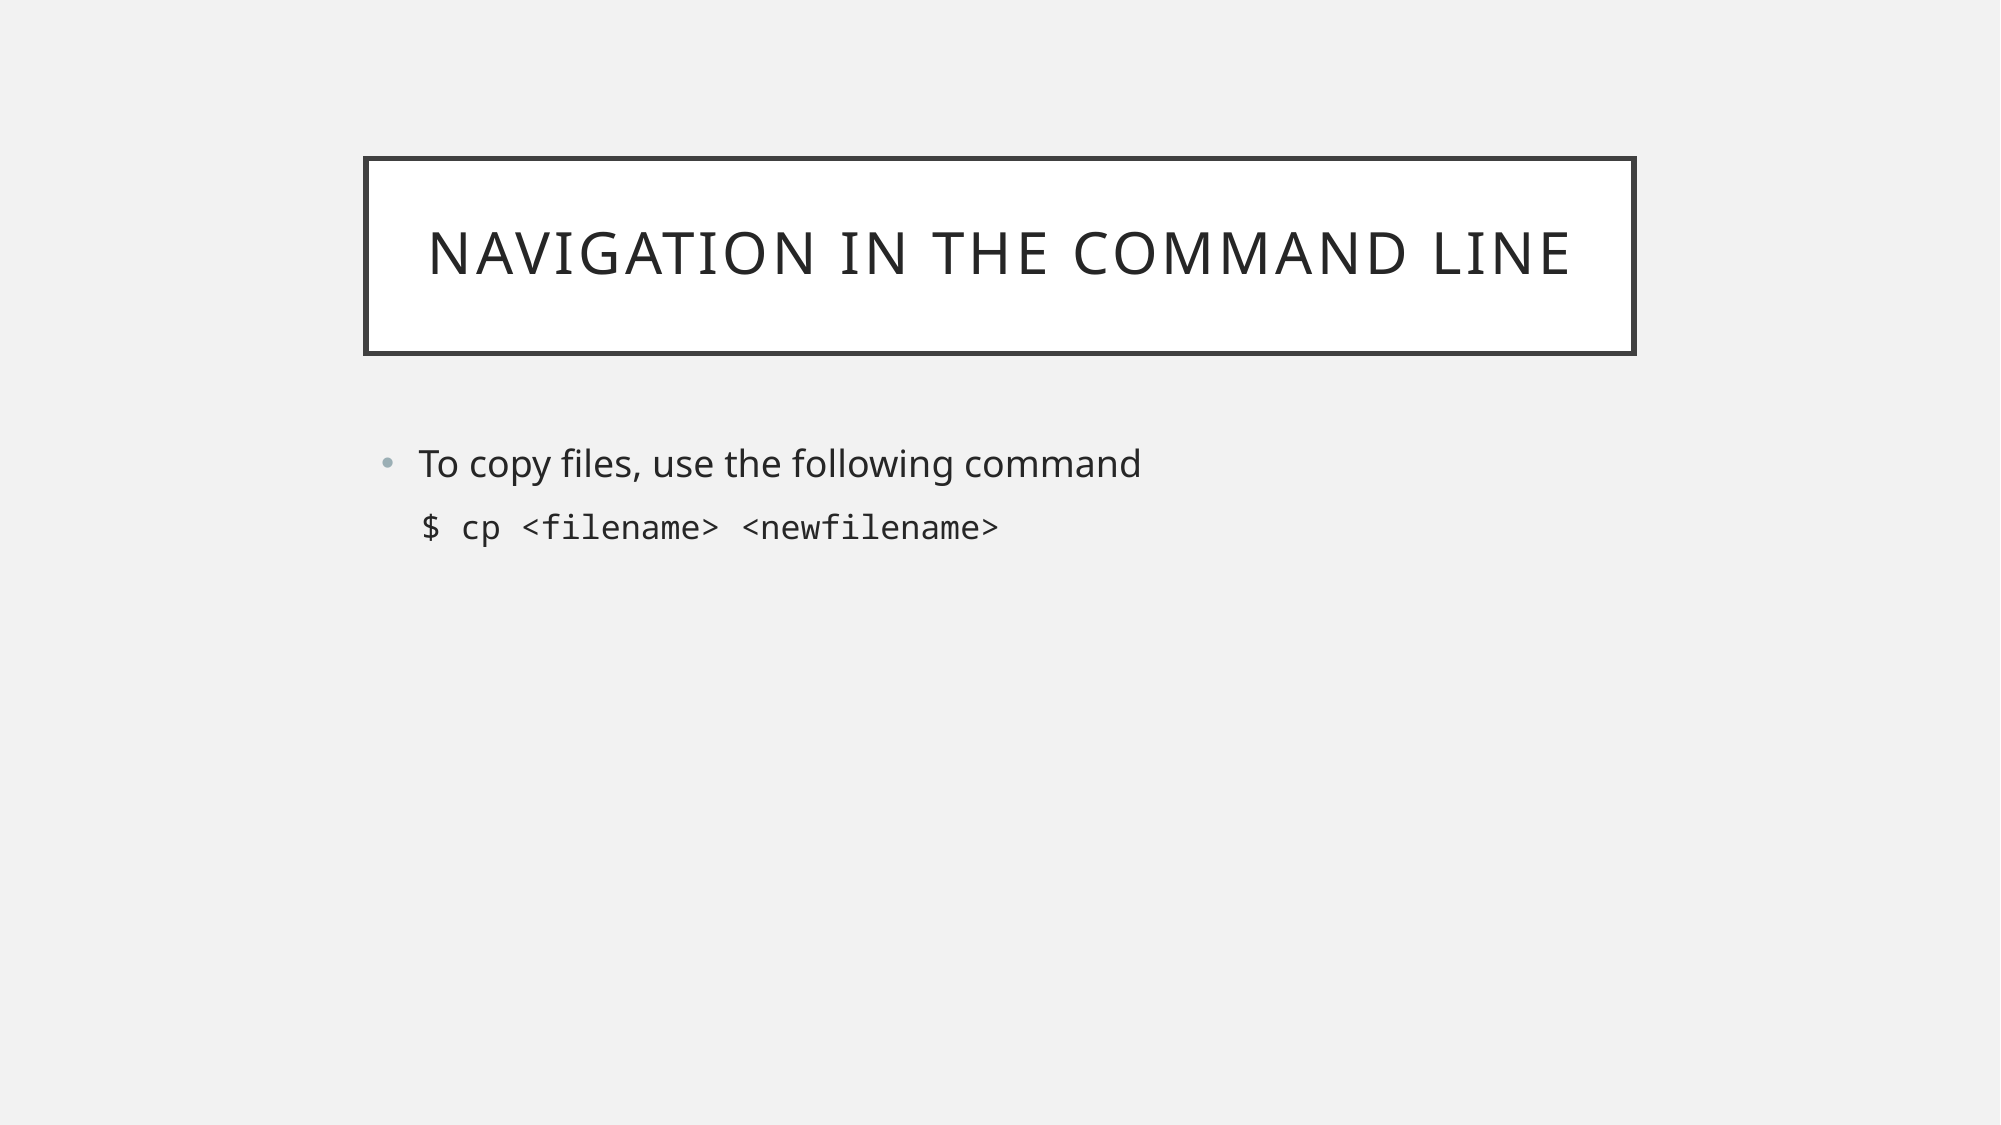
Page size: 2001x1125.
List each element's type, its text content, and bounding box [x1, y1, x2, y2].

list To copy files, use the following command $ cp <filename> <newfilename> [366, 432, 1634, 942]
title Navigation in the command line [363, 156, 1637, 356]
